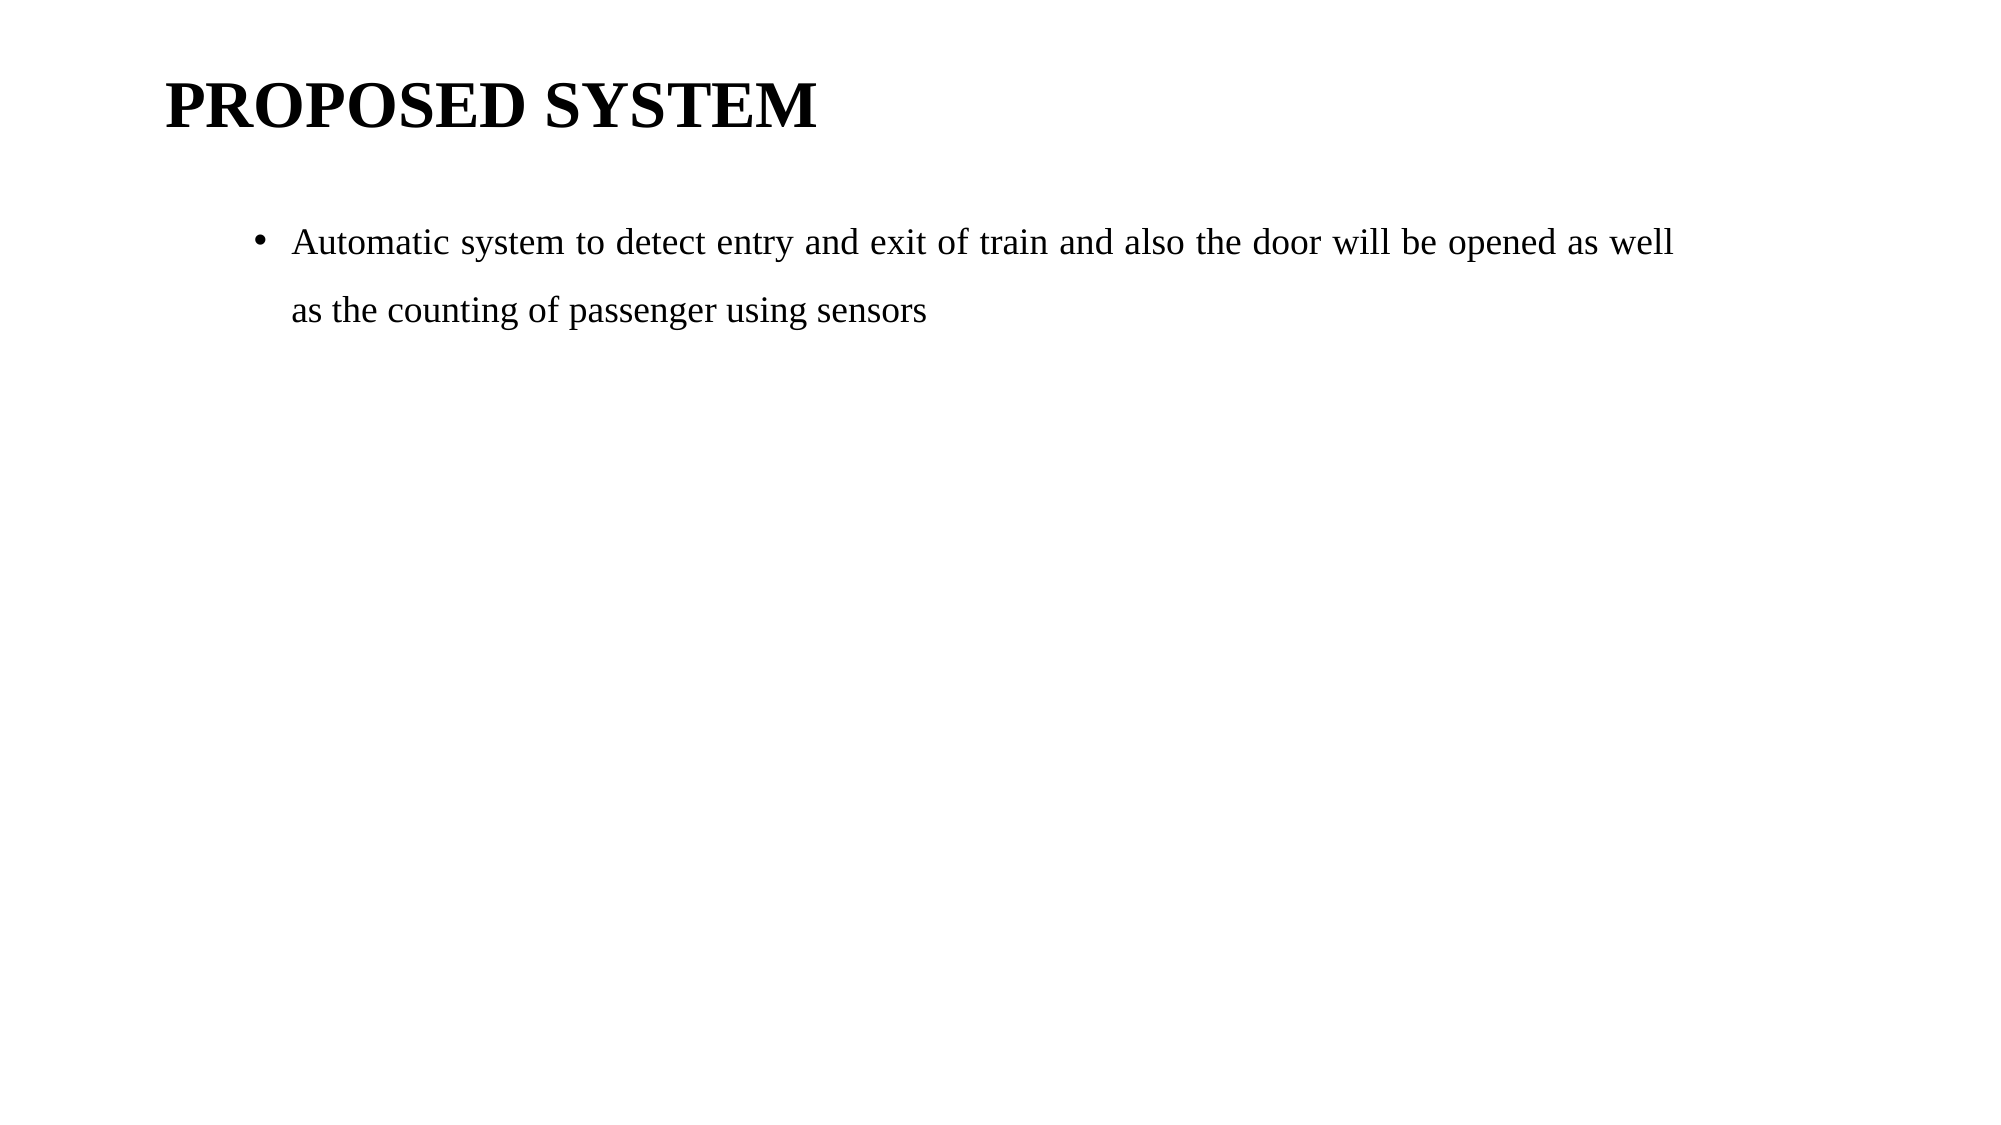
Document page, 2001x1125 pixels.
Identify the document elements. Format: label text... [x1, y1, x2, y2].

title PROPOSED SYSTEM [150, 24, 1208, 188]
list Automatic system to detect entry and exit of train and also the door will be opened as well as the counting of passenger using sensors [238, 187, 1692, 1025]
